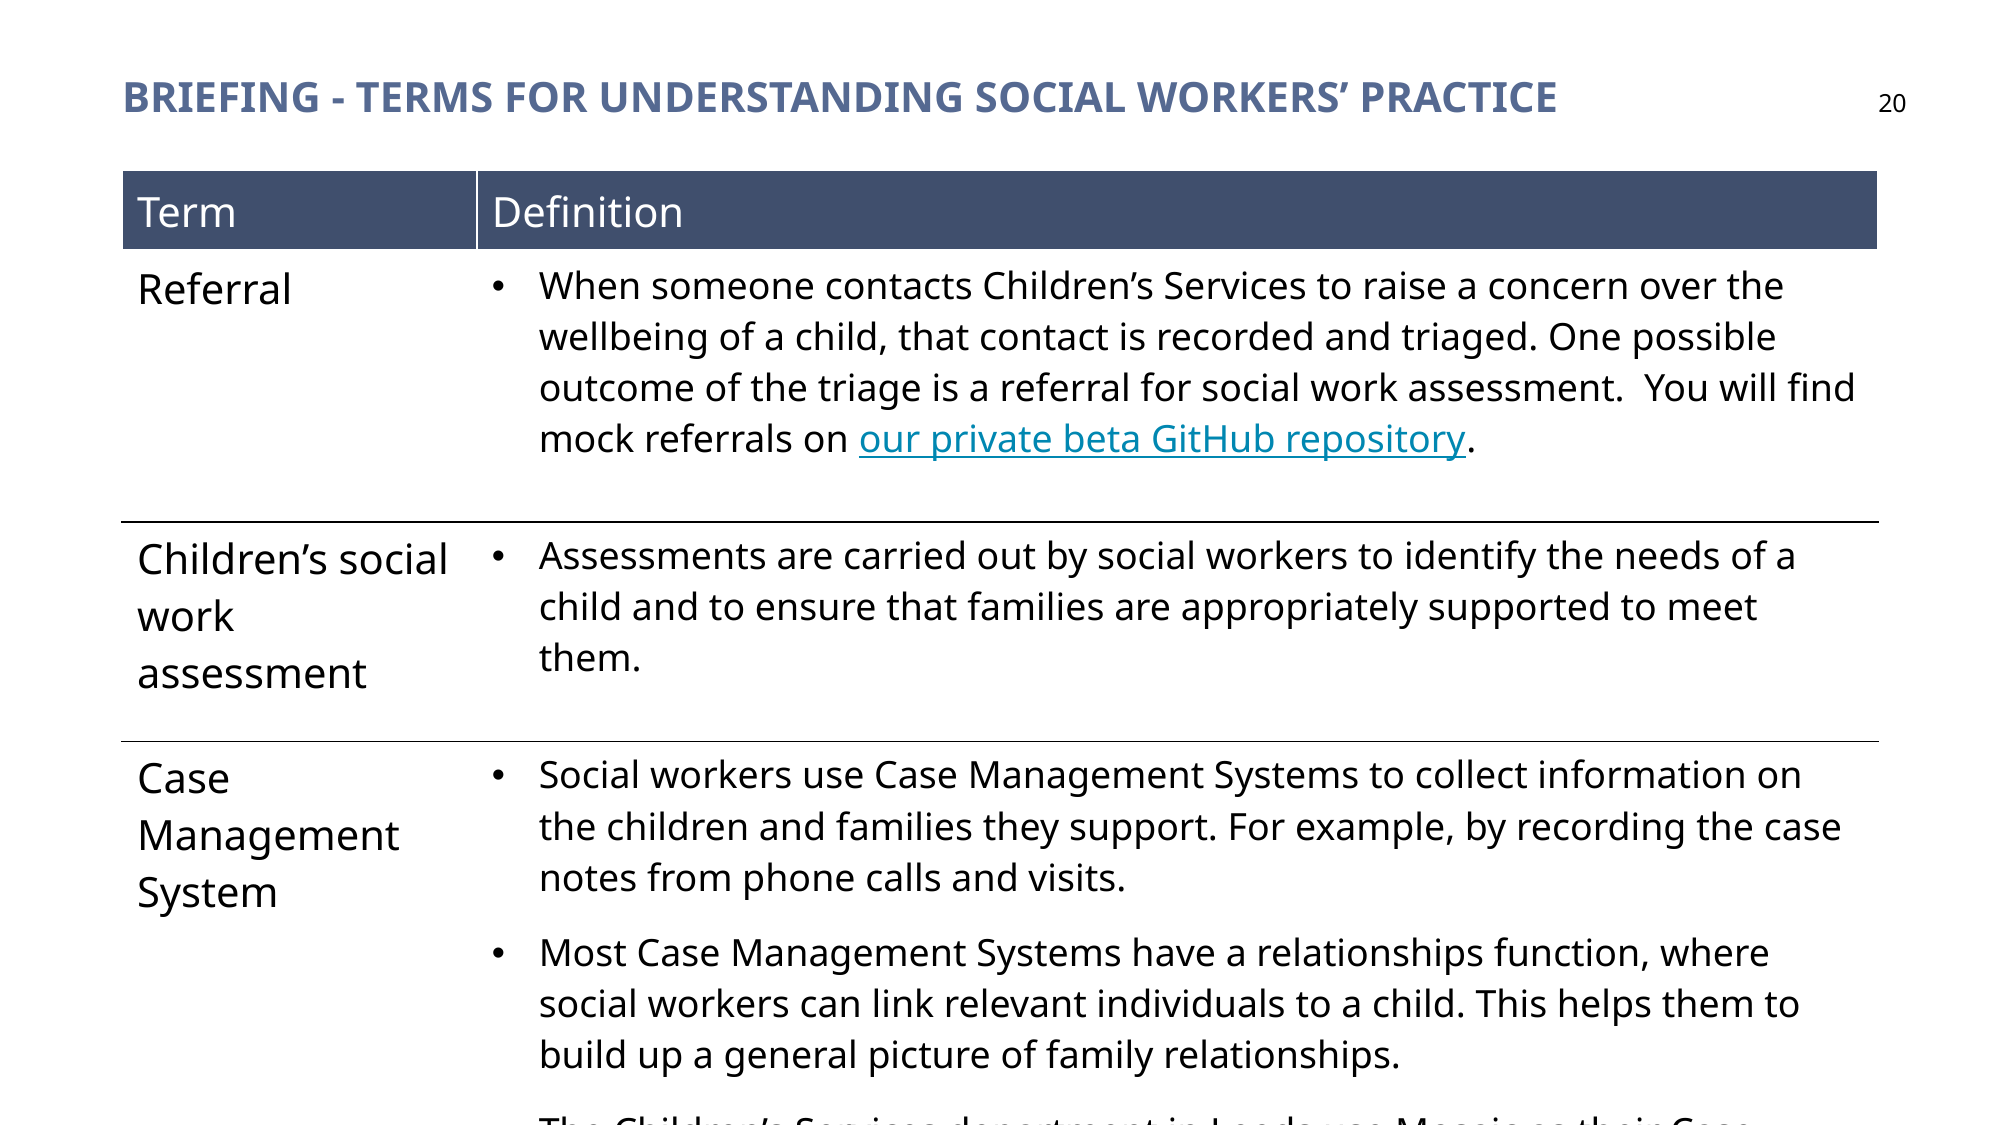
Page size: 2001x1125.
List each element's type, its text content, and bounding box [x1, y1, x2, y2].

table_cell Social workers use Case Management Systems to collect information on the children and families they support. For example, by recording the case notes from phone calls and visits. Most Case Management Systems have a relationships function, where social workers can link relevant individuals to a child. This helps them to build up a general picture of family relationships. The Children’s Services department in Leeds use Mosaic as their Case Management System; whereas, Stockport use LiquidLogic. [478, 742, 1877, 1125]
title Briefing - Terms for understanding social workers’ practice [122, 70, 1719, 169]
table_cell When someone contacts Children’s Services to raise a concern over the wellbeing of a child, that contact is recorded and triaged. One possible outcome of the triage is a referral for social work assessment. You will find mock referrals on our private beta GitHub repository. [478, 255, 1877, 521]
slide_number 20 [1850, 87, 1907, 148]
table_cell Referral [123, 255, 476, 521]
table_header Term [123, 171, 476, 249]
table_cell Children’s social work assessment [123, 523, 476, 741]
table_cell Assessments are carried out by social workers to identify the needs of a child and to ensure that families are appropriately supported to meet them. [478, 523, 1877, 741]
table_header Definition [478, 171, 1877, 249]
table_cell Case Management System [123, 742, 476, 1125]
